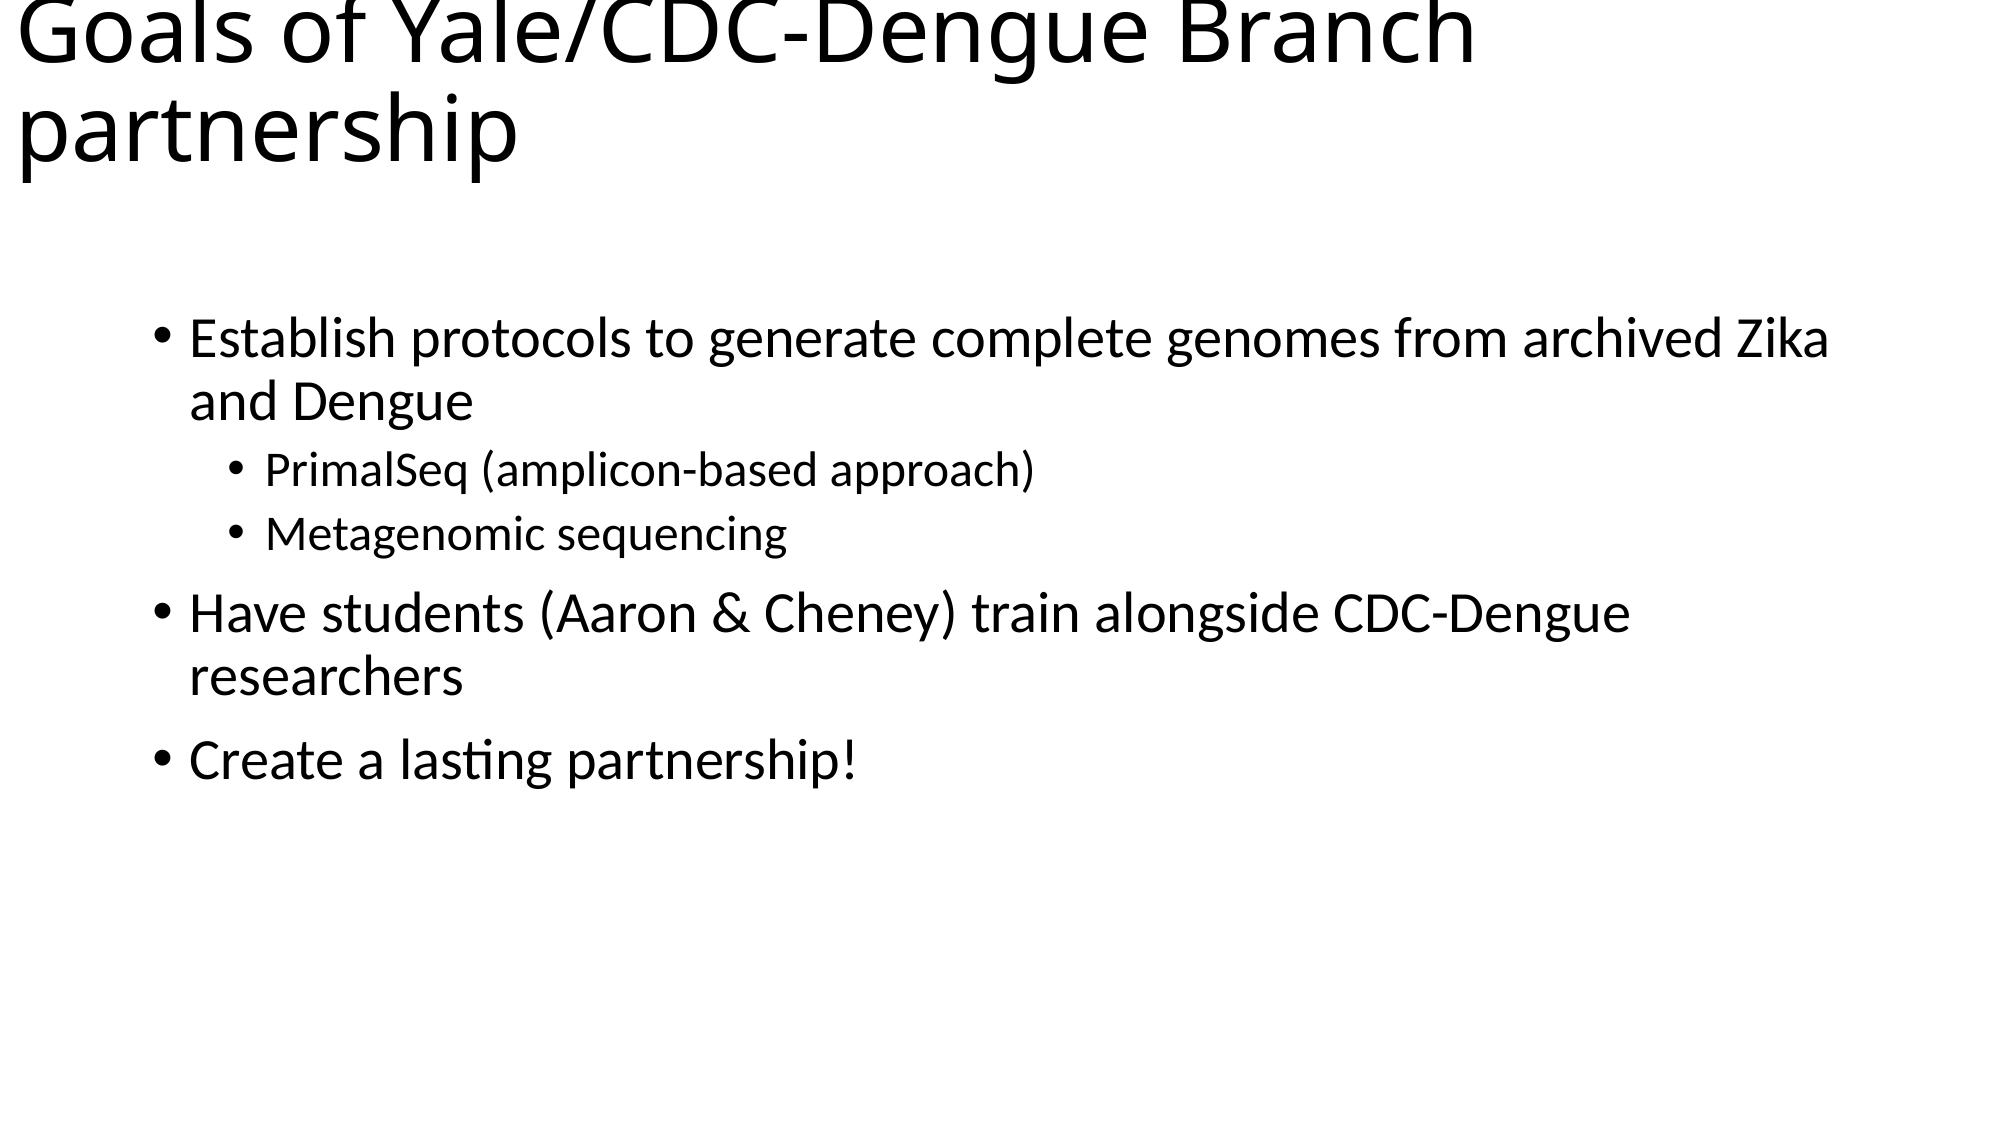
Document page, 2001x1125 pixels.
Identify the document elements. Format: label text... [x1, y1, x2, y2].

list Establish protocols to generate complete genomes from archived Zika and Dengue PrimalSeq (amplicon-based approach) Metagenomic sequencing Have students (Aaron & Cheney) train alongside CDC-Dengue researchers Create a lasting partnership! [137, 299, 1863, 1014]
title Goals of Yale/CDC-Dengue Branch partnership [0, 0, 1725, 191]
